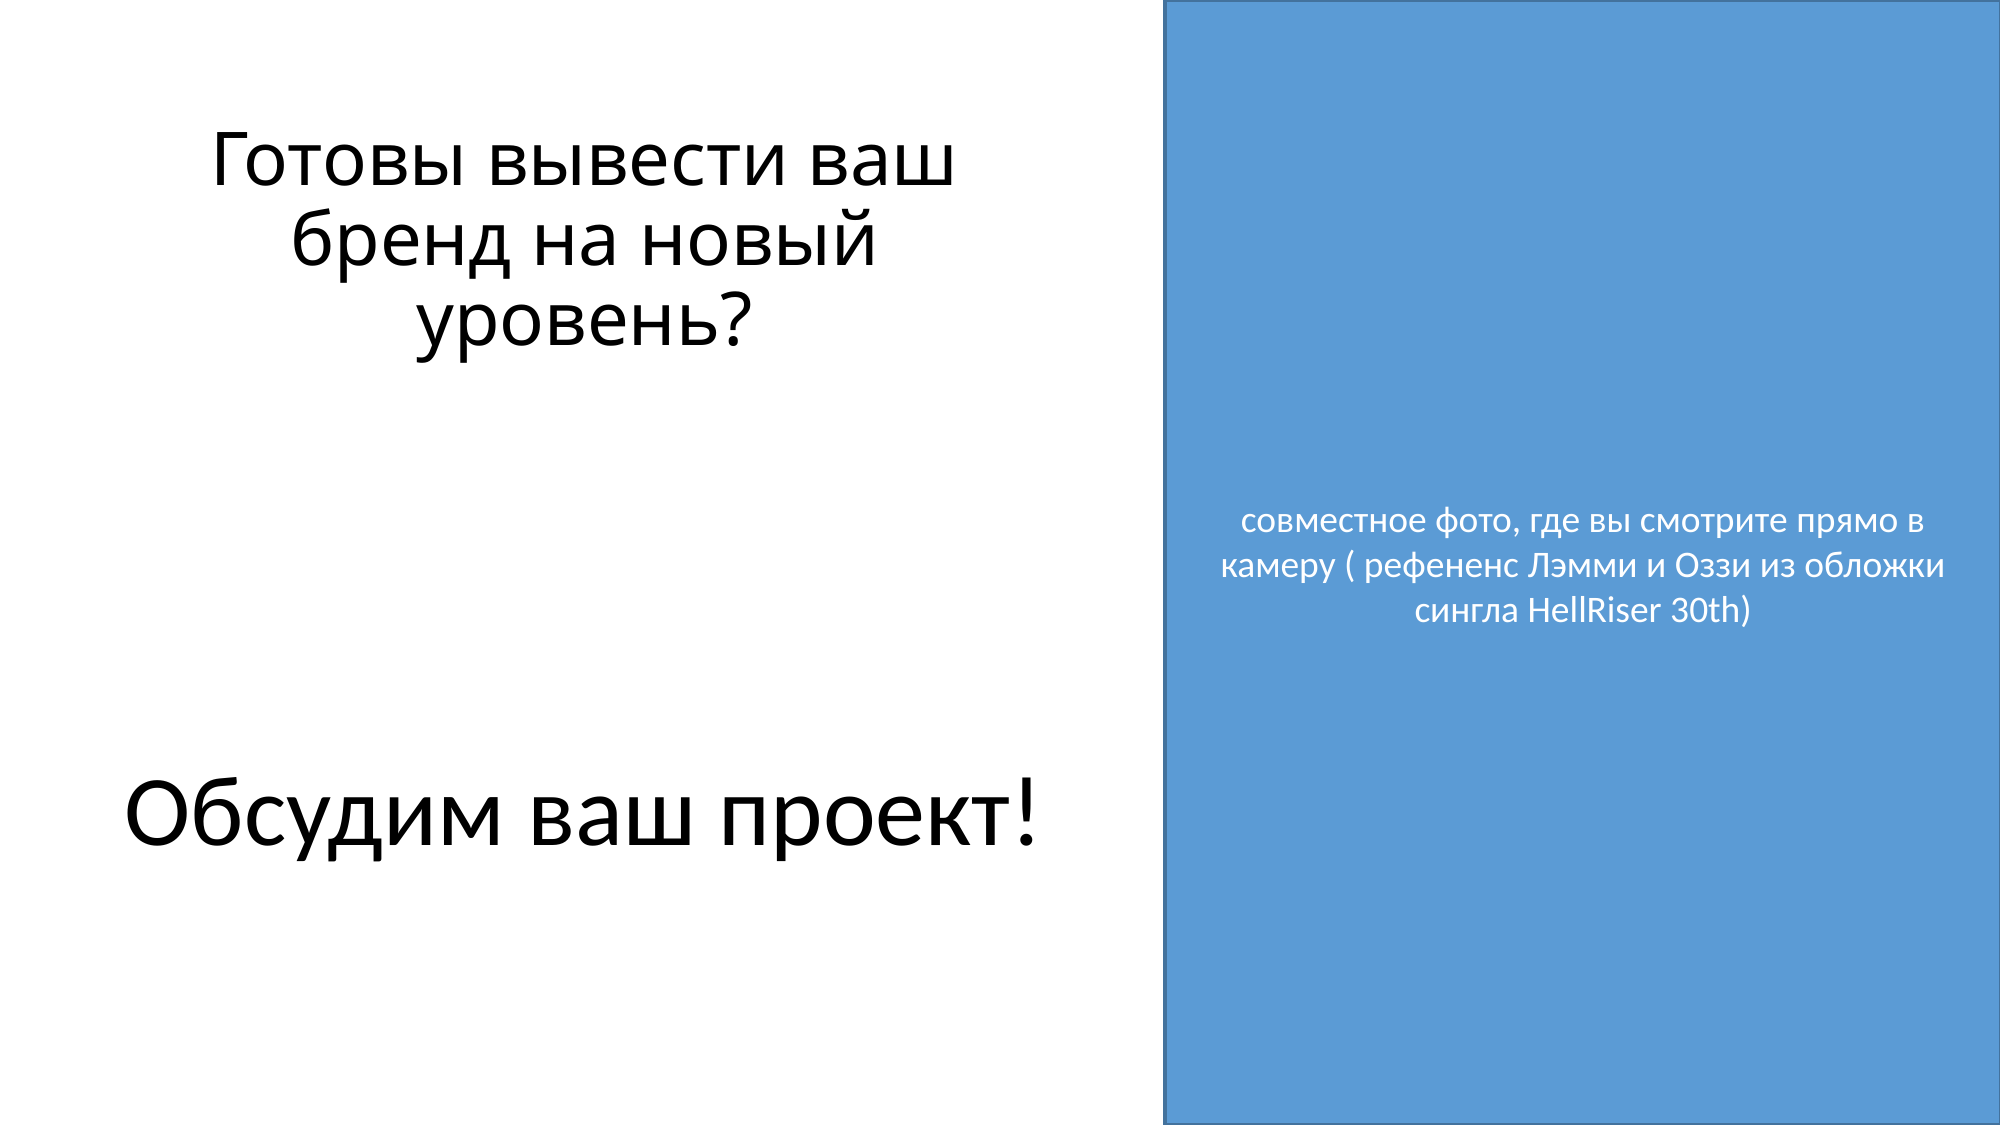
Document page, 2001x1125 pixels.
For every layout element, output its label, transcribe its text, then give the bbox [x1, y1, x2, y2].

text_box Обсудим ваш проект! [0, 751, 1173, 1023]
text_box совместное фото, где вы смотрите прямо в камеру ( рефененс Лэмми и Оззи из обложки сингла HellRiser 30th) [1163, 0, 2000, 1125]
text_box Готовы вывести ваш бренд на новый уровень? [132, 113, 1037, 369]
